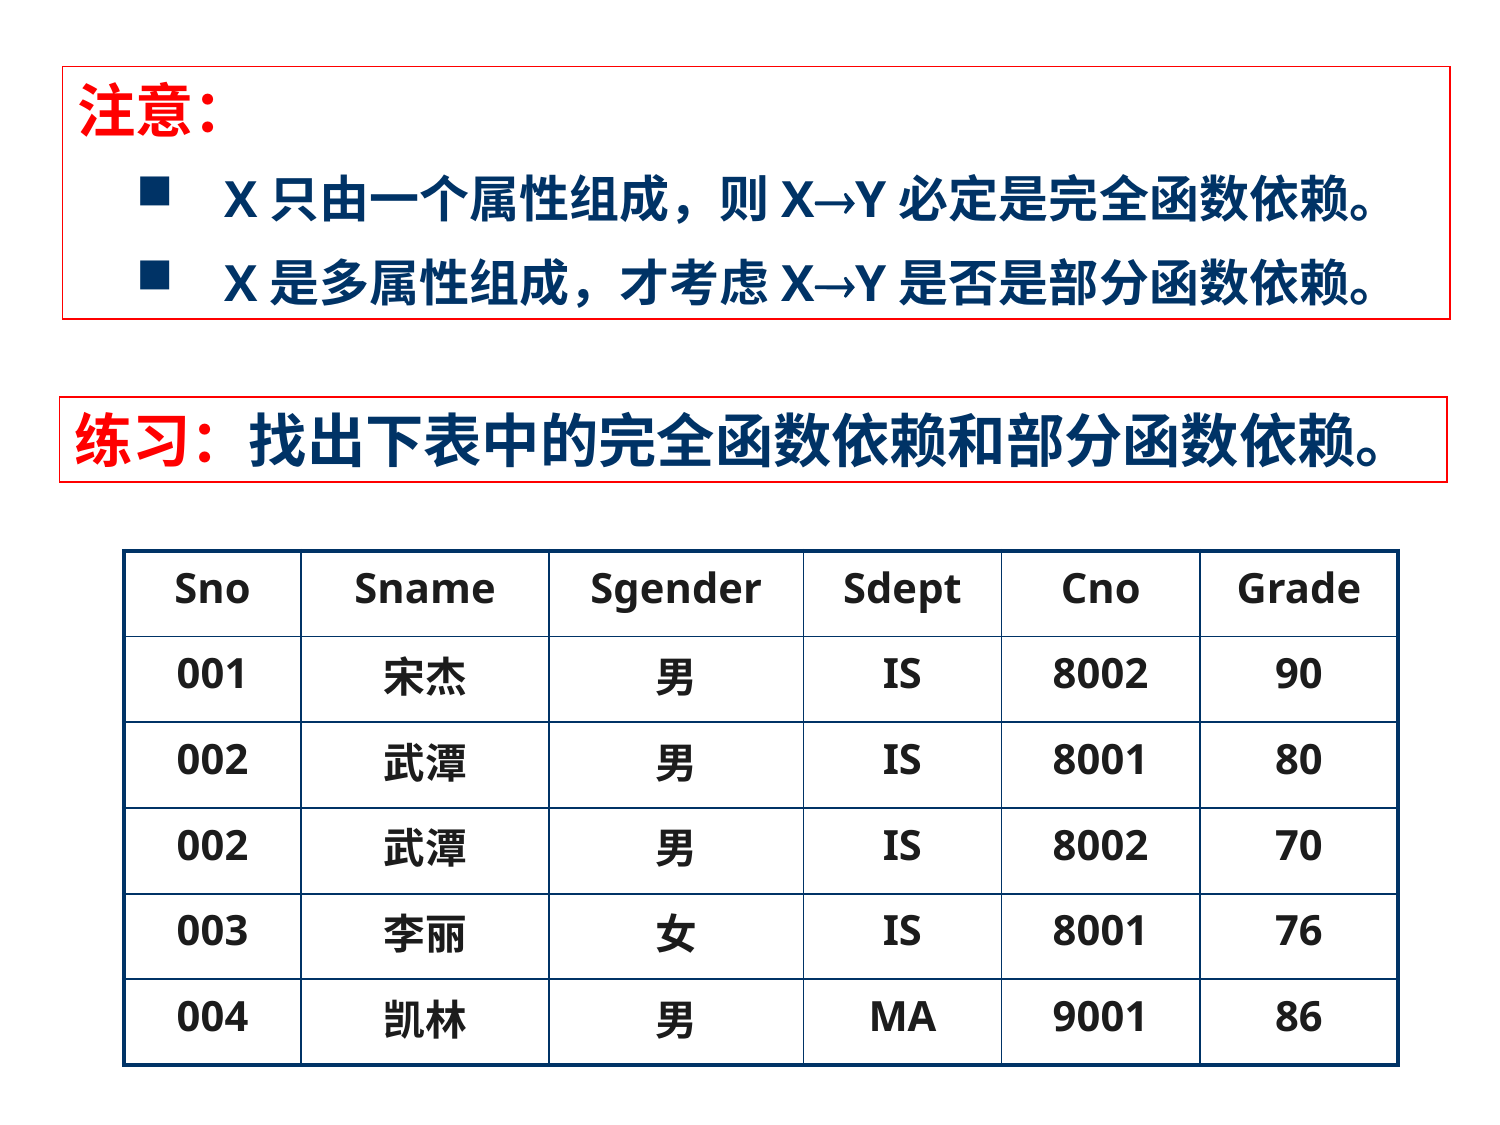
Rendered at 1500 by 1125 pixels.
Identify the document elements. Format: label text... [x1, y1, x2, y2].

table_header Cno [1002, 553, 1199, 636]
table_cell 76 [1201, 895, 1396, 978]
table_header Sname [302, 553, 548, 636]
table_header Sgender [550, 553, 803, 636]
table_cell 男 [550, 809, 803, 893]
table_cell 8002 [1002, 809, 1199, 893]
table_cell 武潭 [302, 809, 548, 893]
table_header Sdept [804, 553, 1001, 636]
table_cell 003 [126, 895, 300, 978]
table_cell 002 [126, 723, 300, 807]
table_cell 男 [550, 637, 803, 721]
table_cell 男 [550, 980, 803, 1063]
table_cell IS [804, 723, 1001, 807]
table_cell 李丽 [302, 895, 548, 978]
table_cell IS [804, 895, 1001, 978]
table_cell 宋杰 [302, 637, 548, 721]
table_cell 女 [550, 895, 803, 978]
table_cell IS [804, 637, 1001, 721]
table_cell 武潭 [302, 723, 548, 807]
table_cell 8001 [1002, 895, 1199, 978]
table_cell 004 [126, 980, 300, 1063]
table_cell 86 [1201, 980, 1396, 1063]
table_cell 002 [126, 809, 300, 893]
table_cell 8002 [1002, 637, 1199, 721]
table_cell 凯林 [302, 980, 548, 1063]
table_cell 男 [550, 723, 803, 807]
text_box 练习：找出下表中的完全函数依赖和部分函数依赖。 [59, 397, 1447, 482]
table_cell 9001 [1002, 980, 1199, 1063]
table_cell IS [804, 809, 1001, 893]
table_cell 001 [126, 637, 300, 721]
text_box 注意： X只由一个属性组成，则XY必定是完全函数依赖。 X是多属性组成，才考虑XY是否是部分函数依赖。 [62, 66, 1450, 320]
table_cell MA [804, 980, 1001, 1063]
table_cell 70 [1201, 809, 1396, 893]
table_header Sno [126, 553, 300, 636]
table_cell 8001 [1002, 723, 1199, 807]
table_header Grade [1201, 553, 1396, 636]
table_cell 80 [1201, 723, 1396, 807]
table_cell 90 [1201, 637, 1396, 721]
